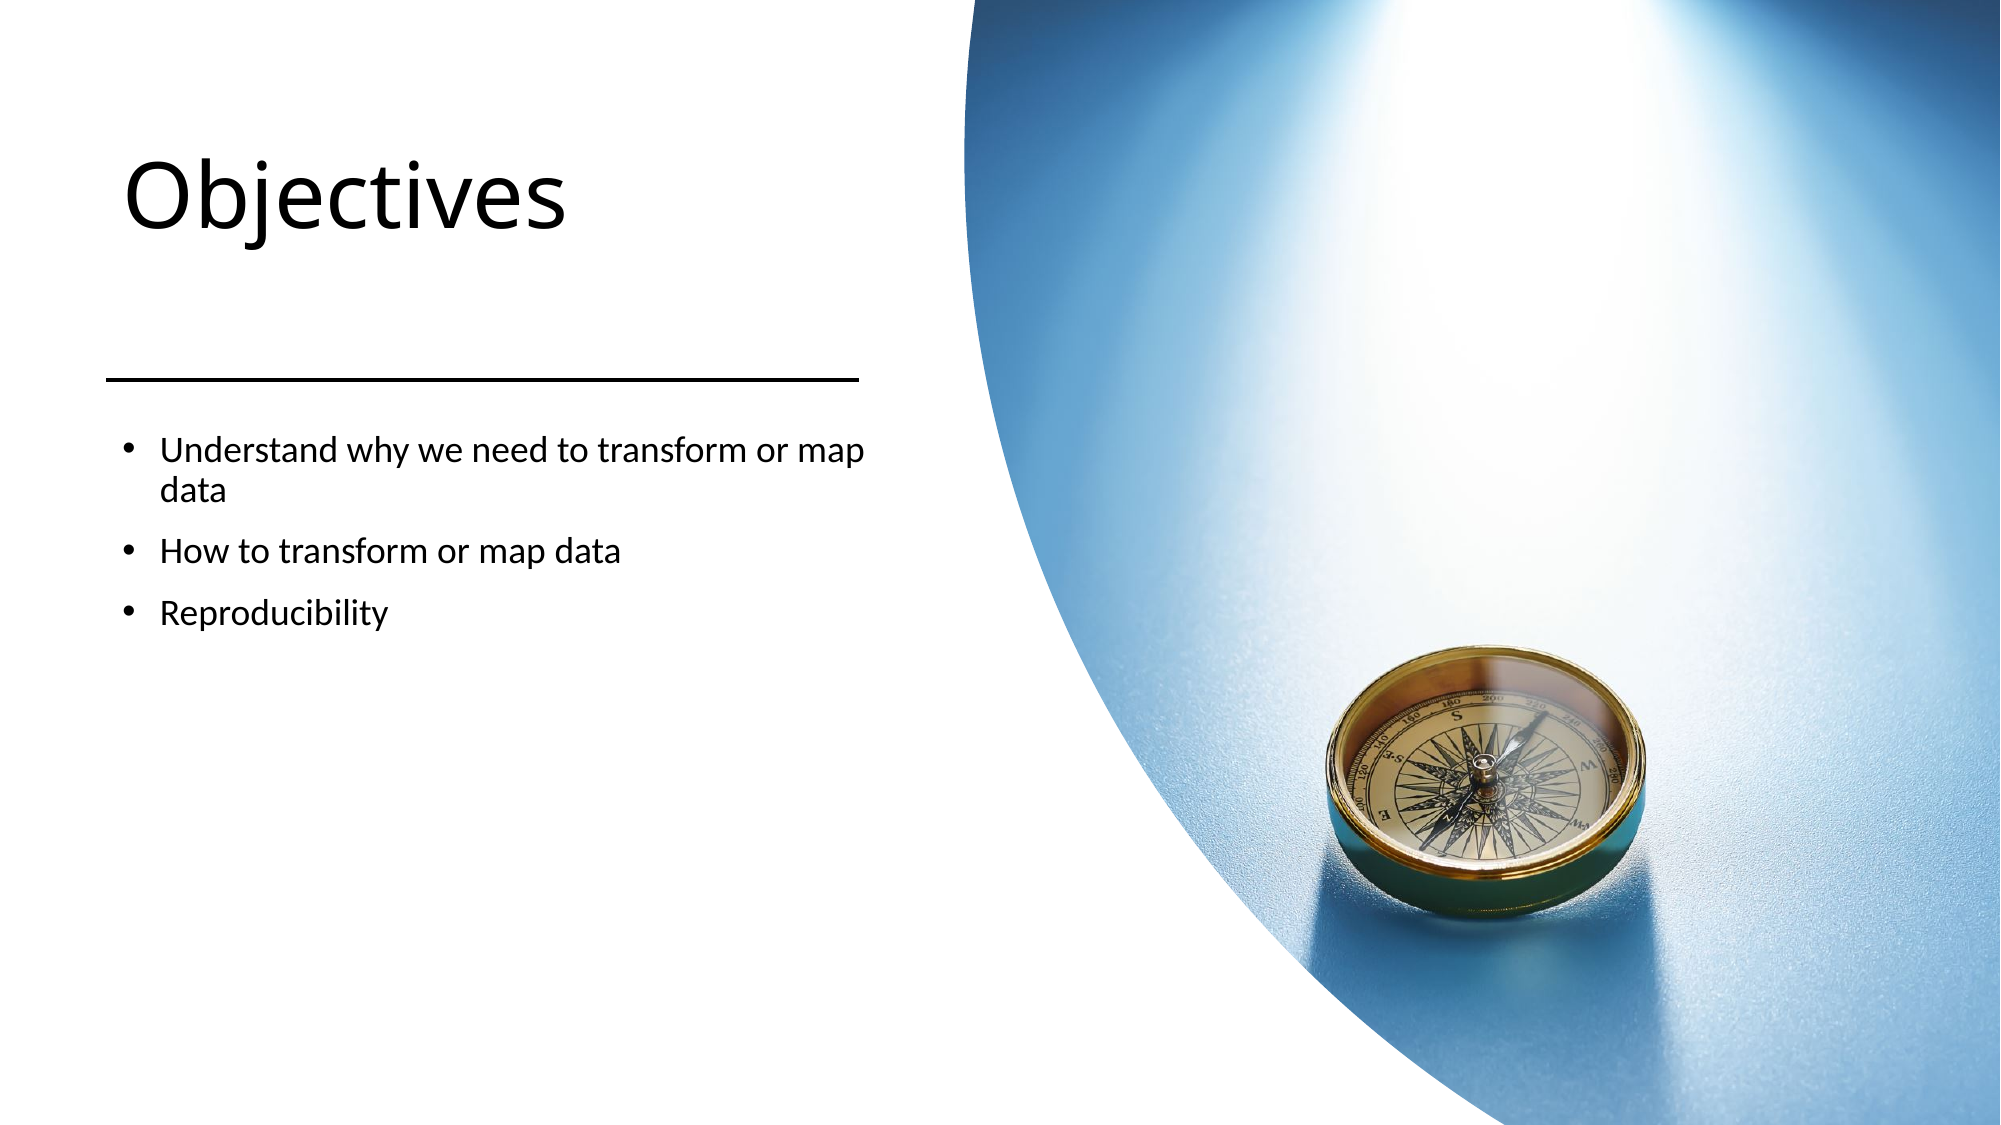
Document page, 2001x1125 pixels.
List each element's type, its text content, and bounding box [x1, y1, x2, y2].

title Objectives [107, 59, 948, 338]
picture [964, 0, 2000, 1125]
list Understand why we need to transform or map data How to transform or map data Reproducibility [107, 422, 948, 991]
